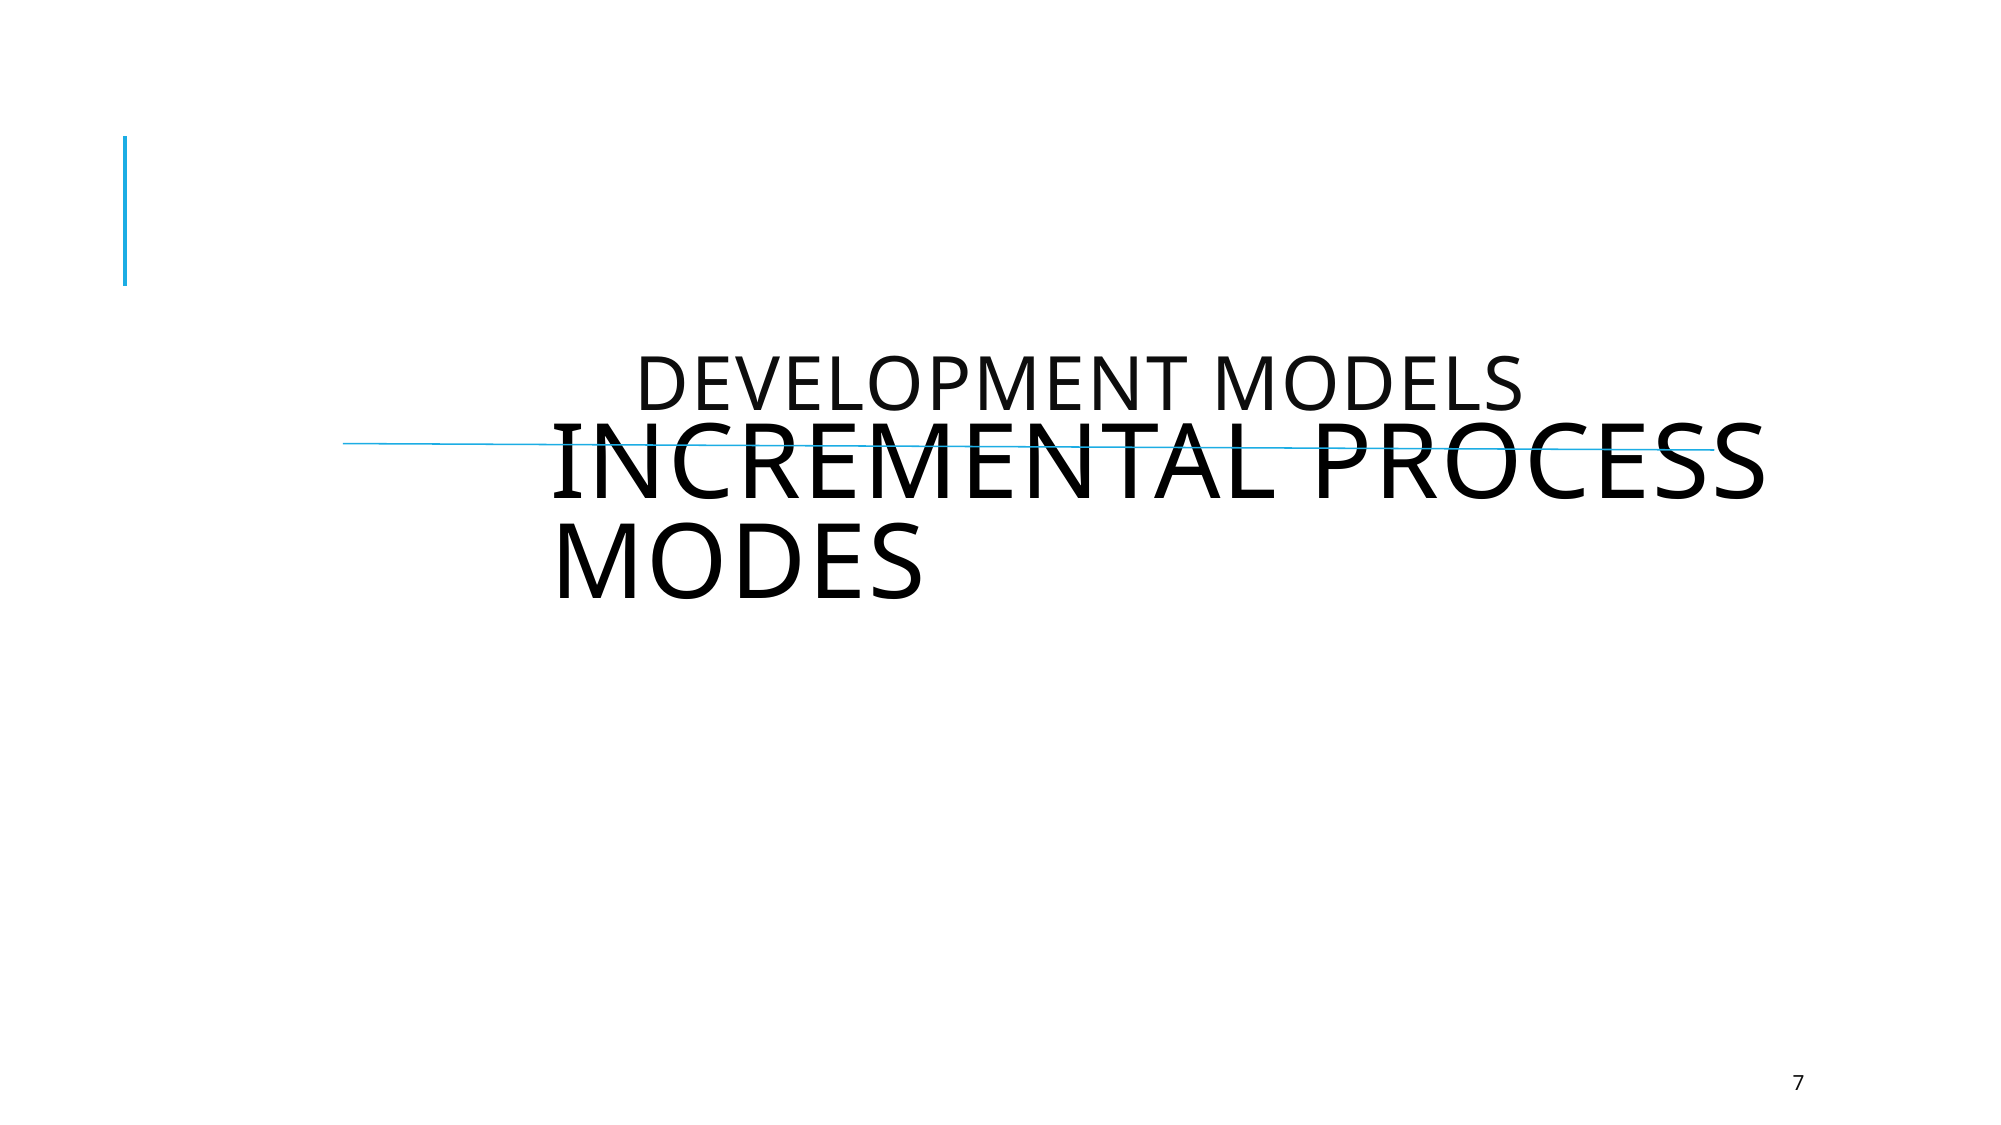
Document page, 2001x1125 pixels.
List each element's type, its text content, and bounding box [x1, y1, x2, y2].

title Development Models [287, 310, 1882, 468]
text_box Incremental process modes [535, 395, 2000, 642]
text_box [342, 443, 1715, 451]
slide_number 7 [1777, 1061, 1938, 1107]
